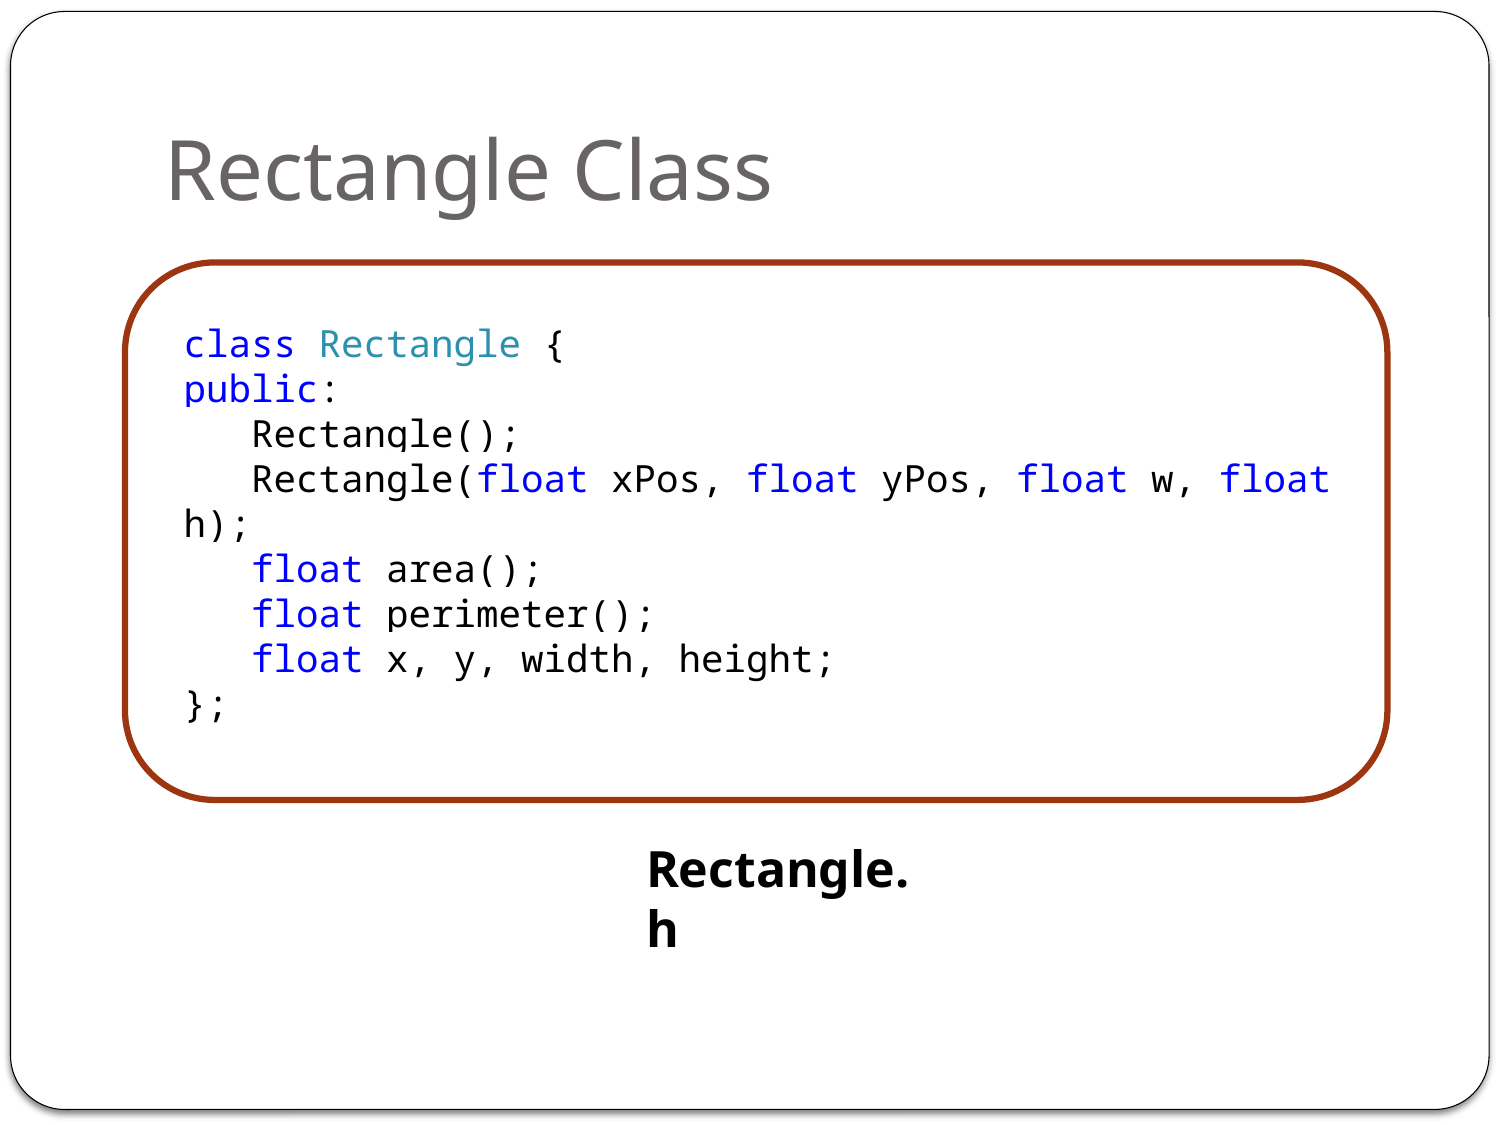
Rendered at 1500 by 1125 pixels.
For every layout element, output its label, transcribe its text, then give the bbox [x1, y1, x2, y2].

text_box [123, 261, 1389, 801]
text_box Rectangle.h [631, 829, 944, 965]
title Rectangle Class [150, 45, 1425, 233]
text_box class Rectangle { public: Rectangle(); Rectangle(float xPos, float yPos, float w, float h); float area(); float perimeter(); float x, y, width, height; }; [168, 312, 1363, 733]
